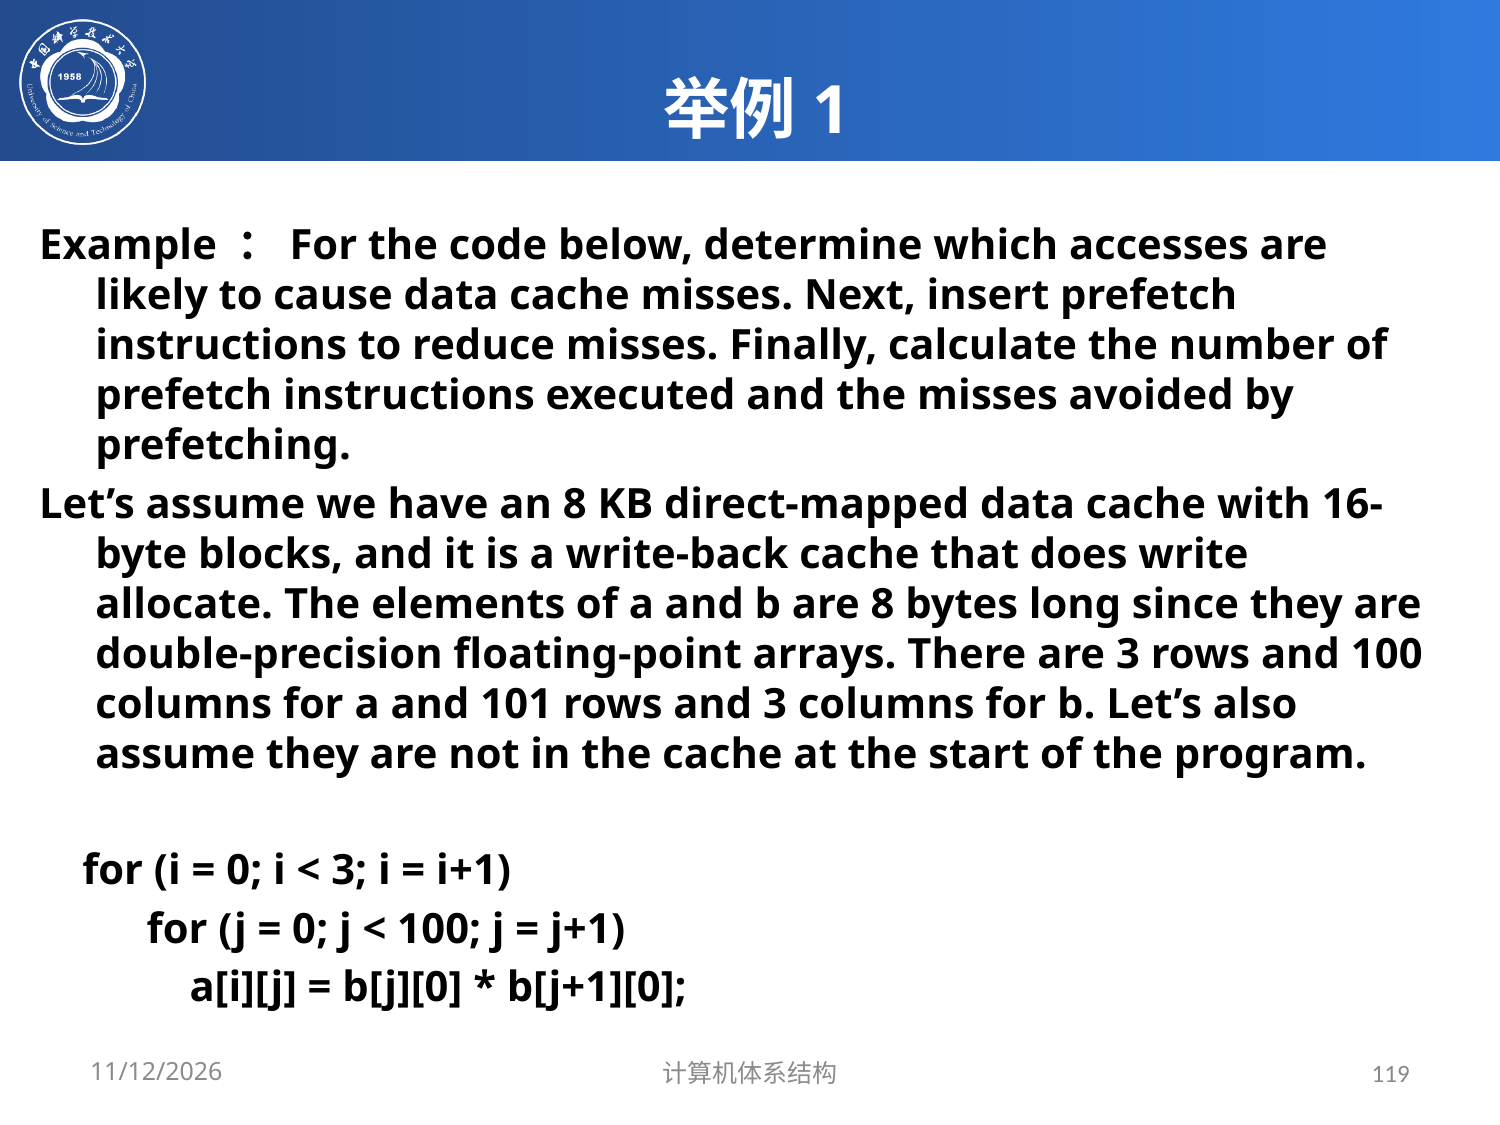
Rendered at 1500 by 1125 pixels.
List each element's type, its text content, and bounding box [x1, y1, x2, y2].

slide_number 119 [1074, 1042, 1425, 1103]
picture [19, 19, 146, 145]
footer 计算机体系结构 [512, 1042, 988, 1103]
title 举例1 [84, 50, 1430, 163]
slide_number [75, 1042, 425, 1103]
list Example ：For the code below, determine which accesses are likely to cause data cache misses. Next, insert prefetch instructions to reduce misses. Finally, calculate the number of prefetch instructions executed and the misses avoided by prefetching. Let’s assume we have an 8 KB direct-mapped data cache with 16-byte blocks, and it is a write-back cache that does write allocate. The elements of a and b are 8 bytes long since they are double-precision floating-point arrays. There are 3 rows and 100 columns for a and 101 rows and 3 columns for b. Let’s also assume they are not in the cache at the start of the program. for (i = 0; i < 3; i = i+1) for (j = 0; j < 100; j = j+1) a[i][j] = b[j][0] * b[j+1][0]; [24, 210, 1452, 1014]
